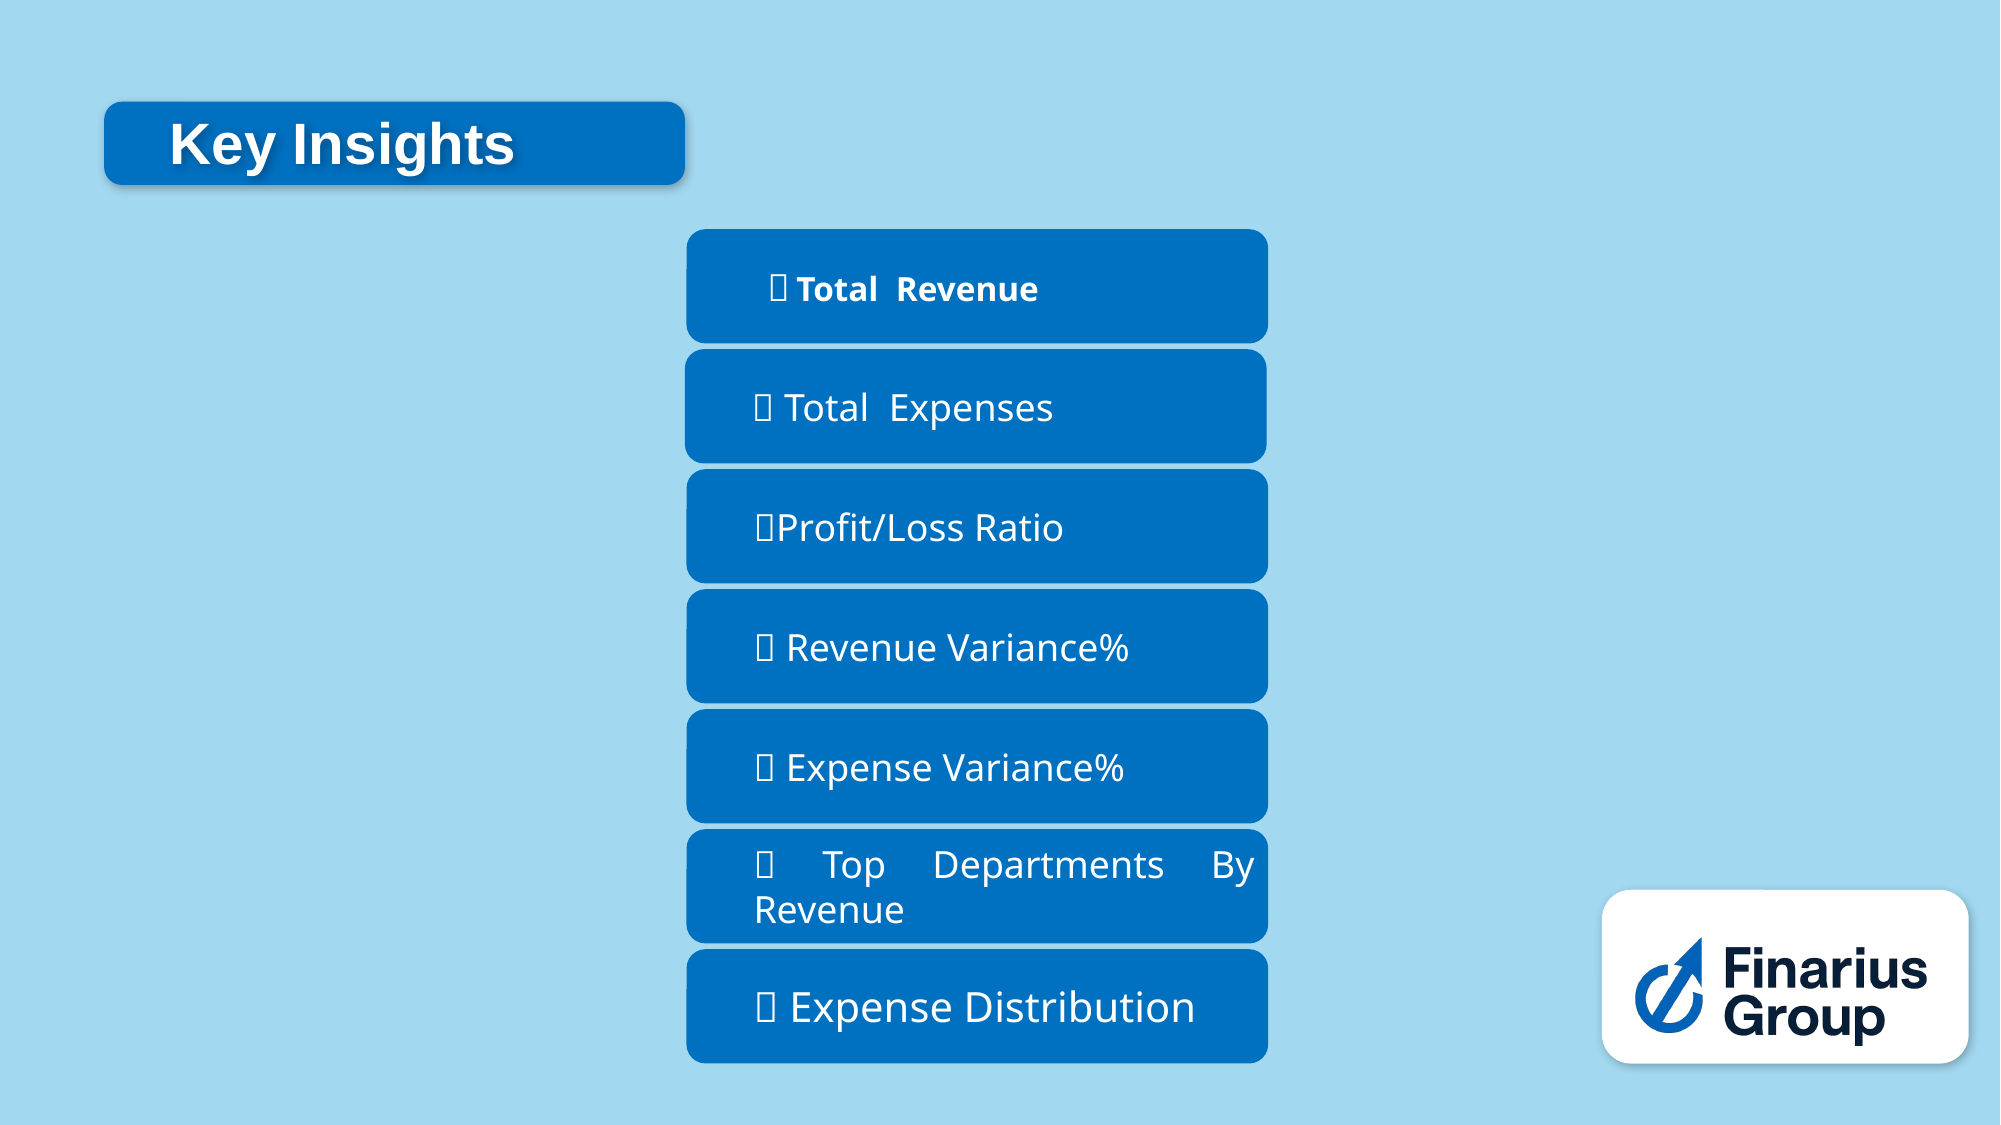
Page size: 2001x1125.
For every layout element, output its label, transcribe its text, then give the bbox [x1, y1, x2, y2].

text_box [677, 102, 687, 183]
text_box Key Insights [155, 99, 670, 184]
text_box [169, 228, 1786, 1064]
picture [1623, 921, 1947, 1082]
text_box [1786, 888, 1971, 1065]
text_box [102, 100, 154, 187]
